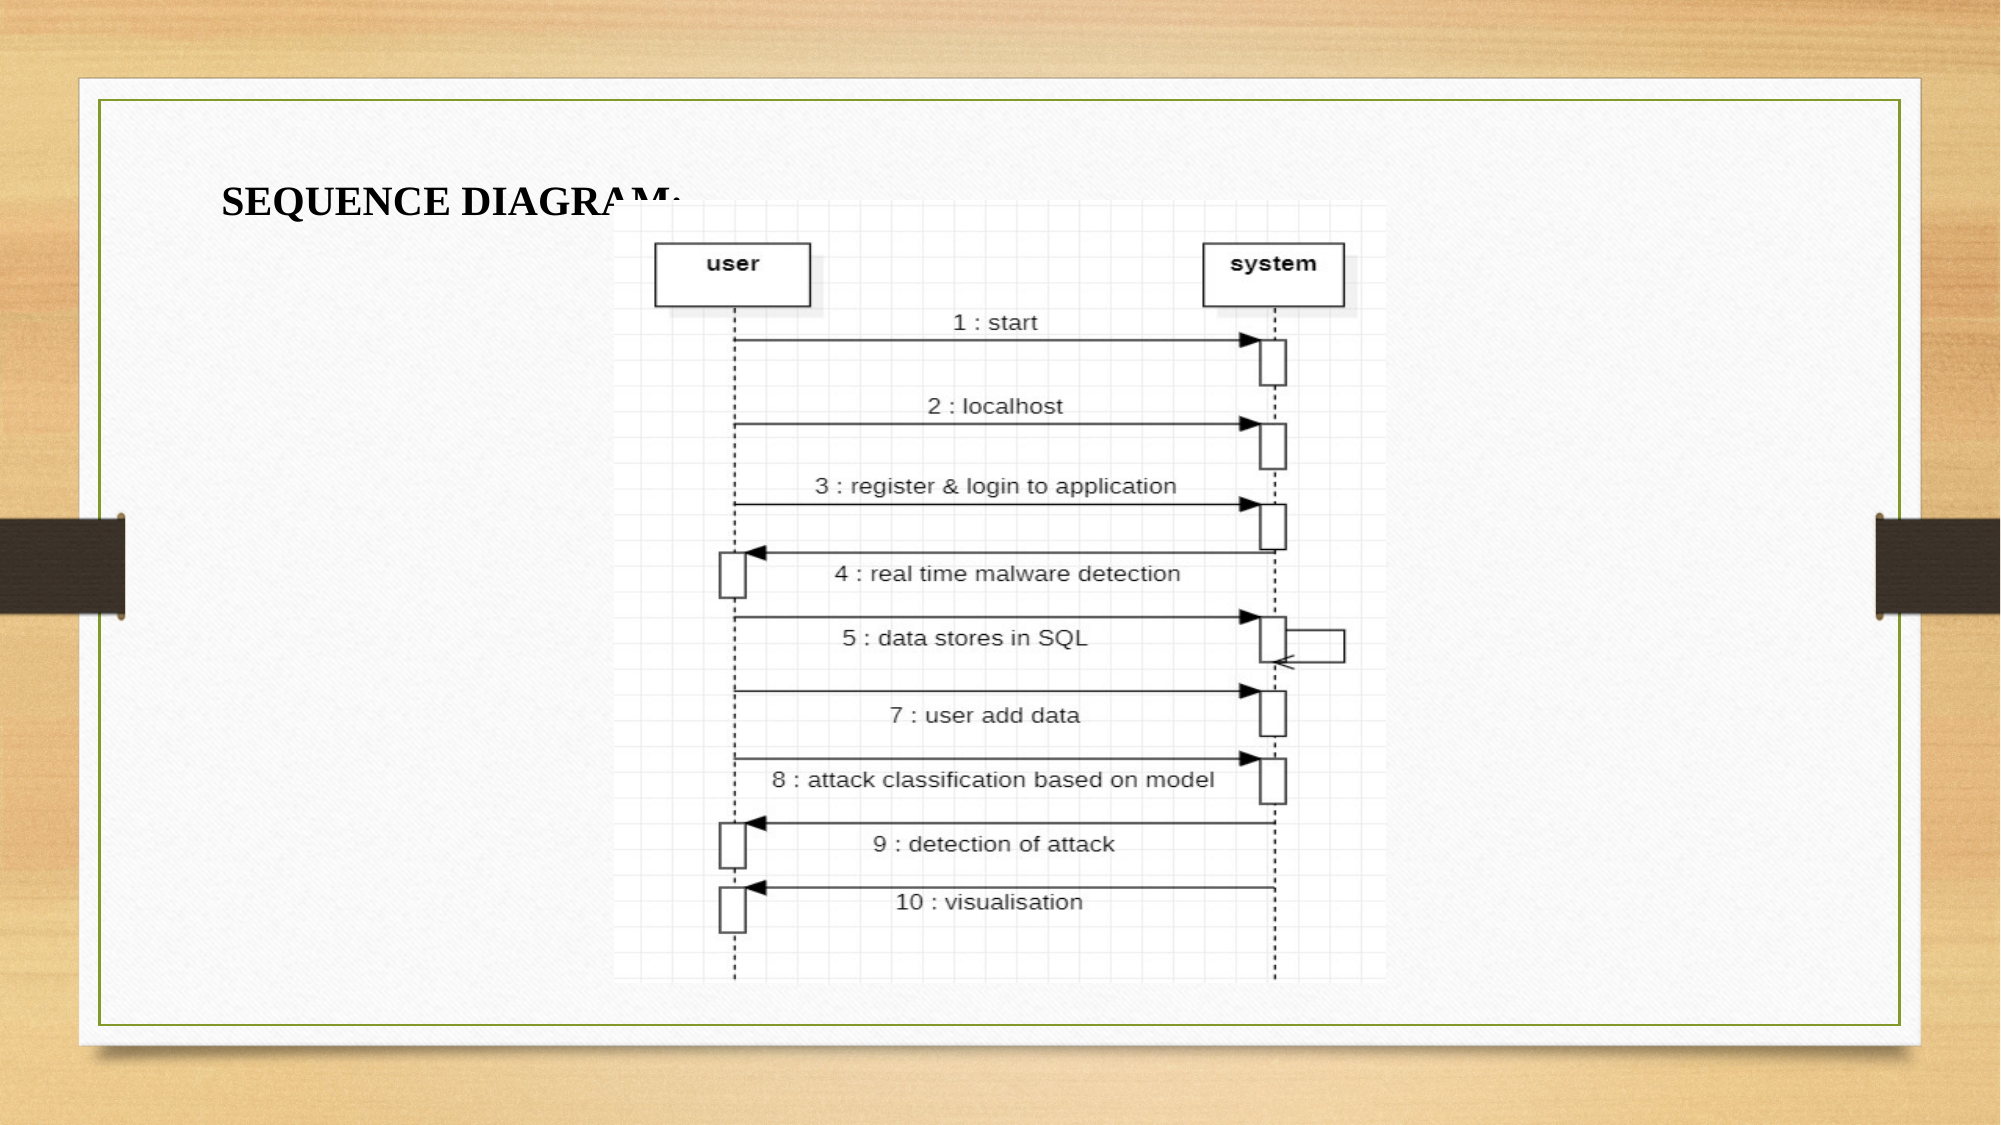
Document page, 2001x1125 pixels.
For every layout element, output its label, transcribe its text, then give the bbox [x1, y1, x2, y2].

text_box SEQUENCE DIAGRAM: [206, 141, 1210, 232]
picture [0, 0, 2001, 1125]
